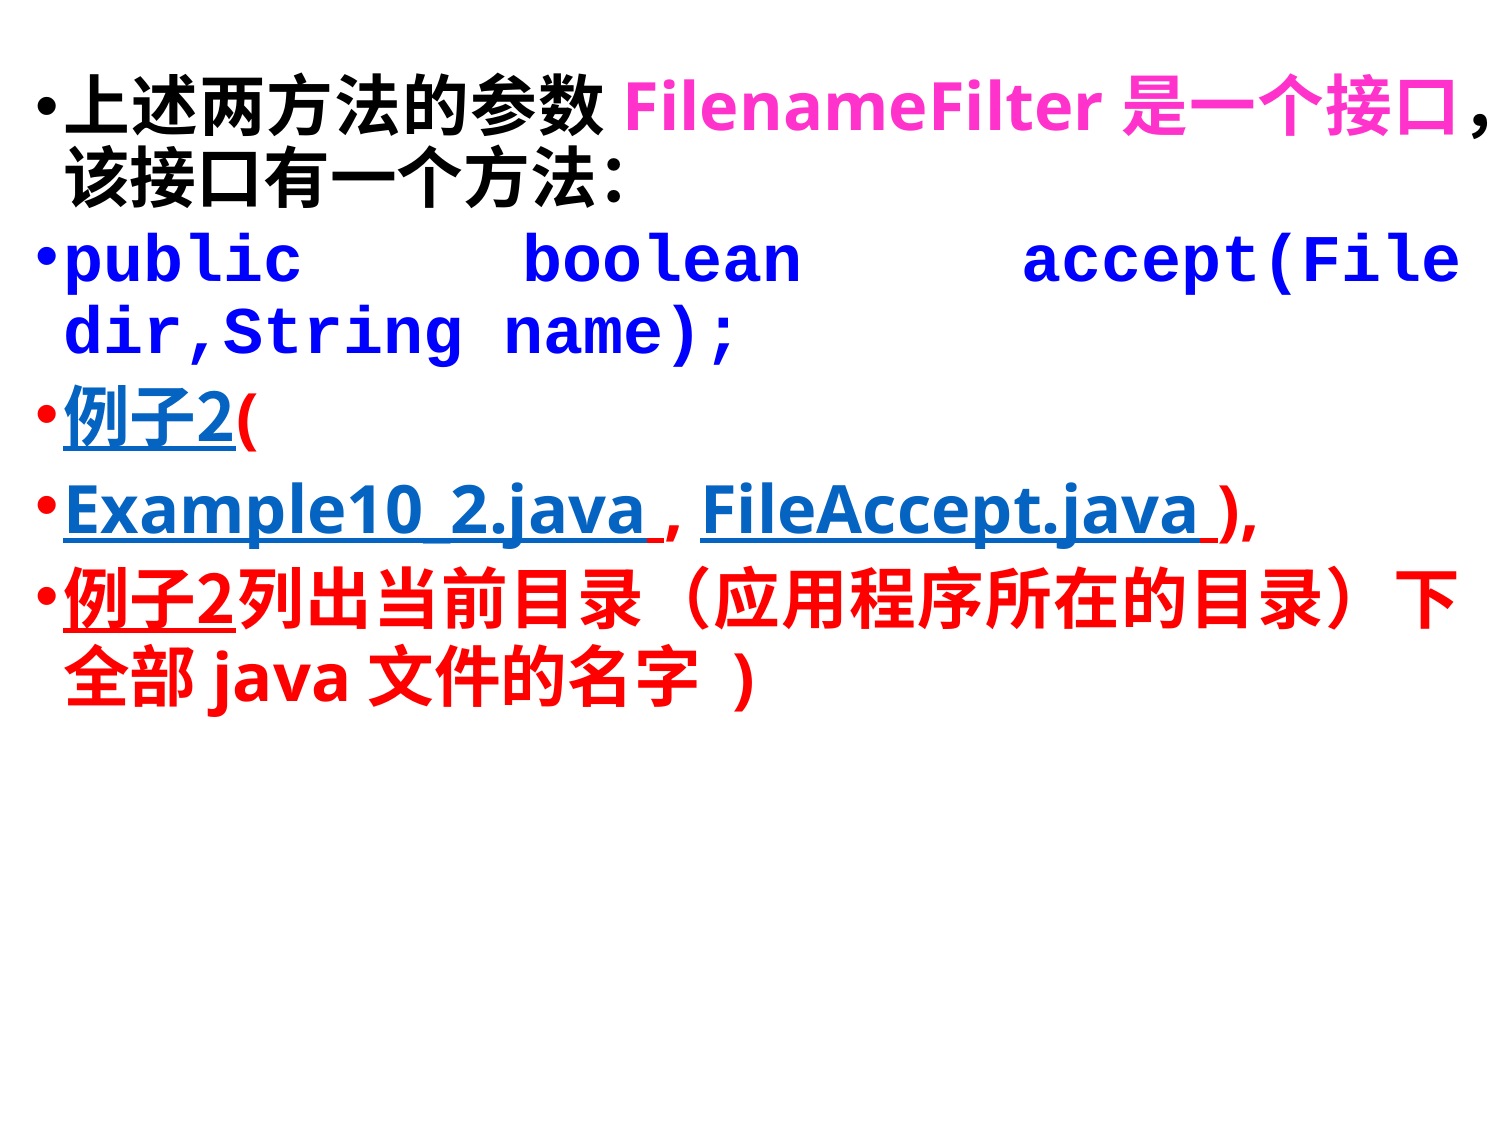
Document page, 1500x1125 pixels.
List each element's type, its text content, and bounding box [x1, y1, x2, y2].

list 上述两方法的参数FilenameFilter是一个接口，该接口有一个方法： public boolean accept(File dir,String name); 例子2( Example10_2.java , FileAccept.java ), 例子2列出当前目录（应用程序所在的目录）下全部java文件的名字 ) [20, 65, 1477, 780]
